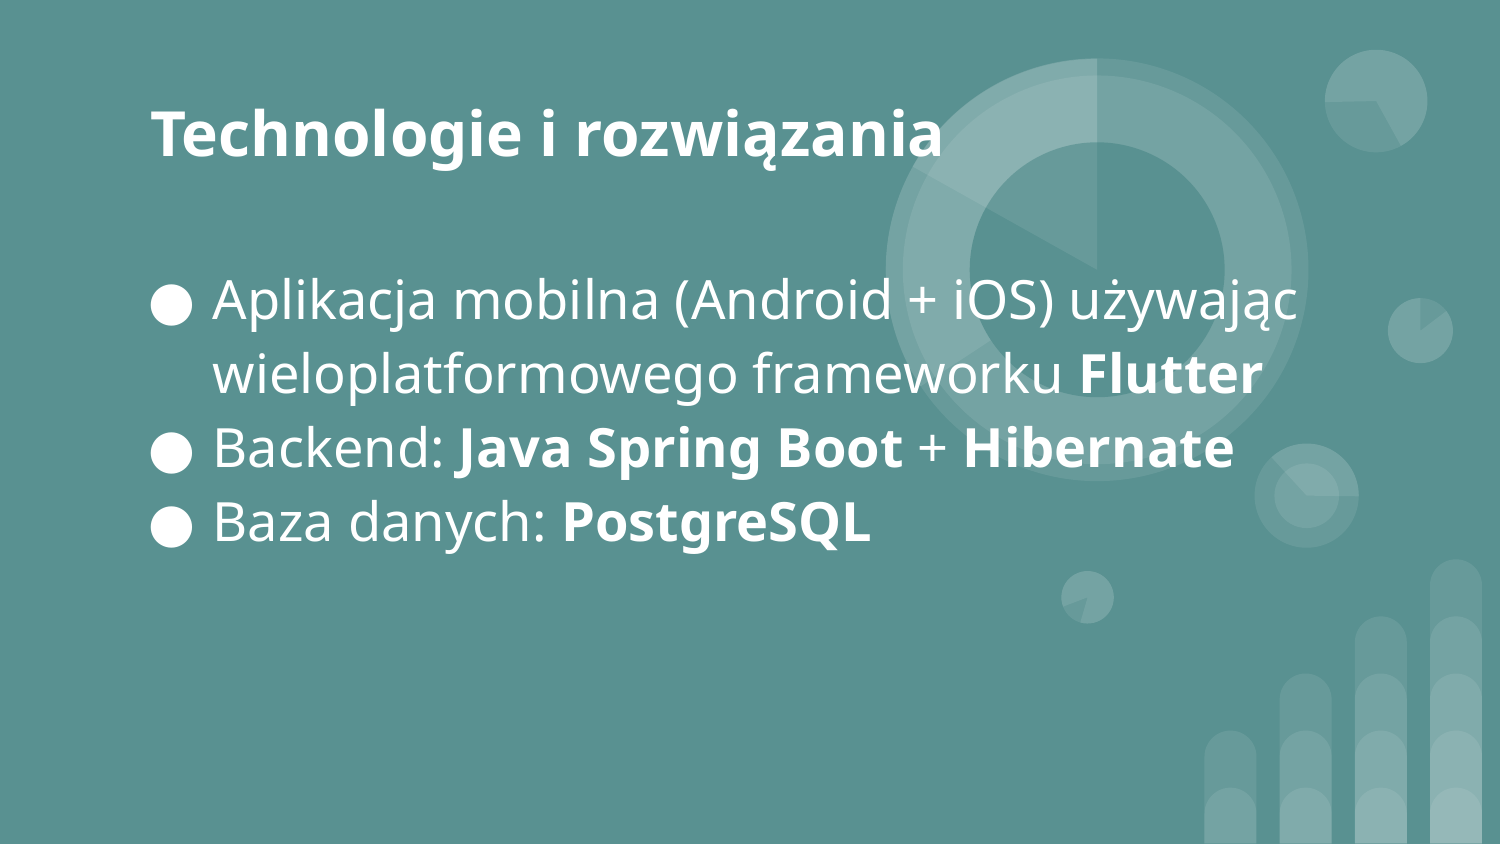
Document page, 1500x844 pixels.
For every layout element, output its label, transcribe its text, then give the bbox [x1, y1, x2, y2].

subtitle Aplikacja mobilna (Android + iOS) używając wieloplatformowego frameworku Flutter Backend: Java Spring Boot + Hibernate Baza danych: PostgreSQL [122, 246, 1338, 633]
title Technologie i rozwiązania [135, 74, 1104, 246]
